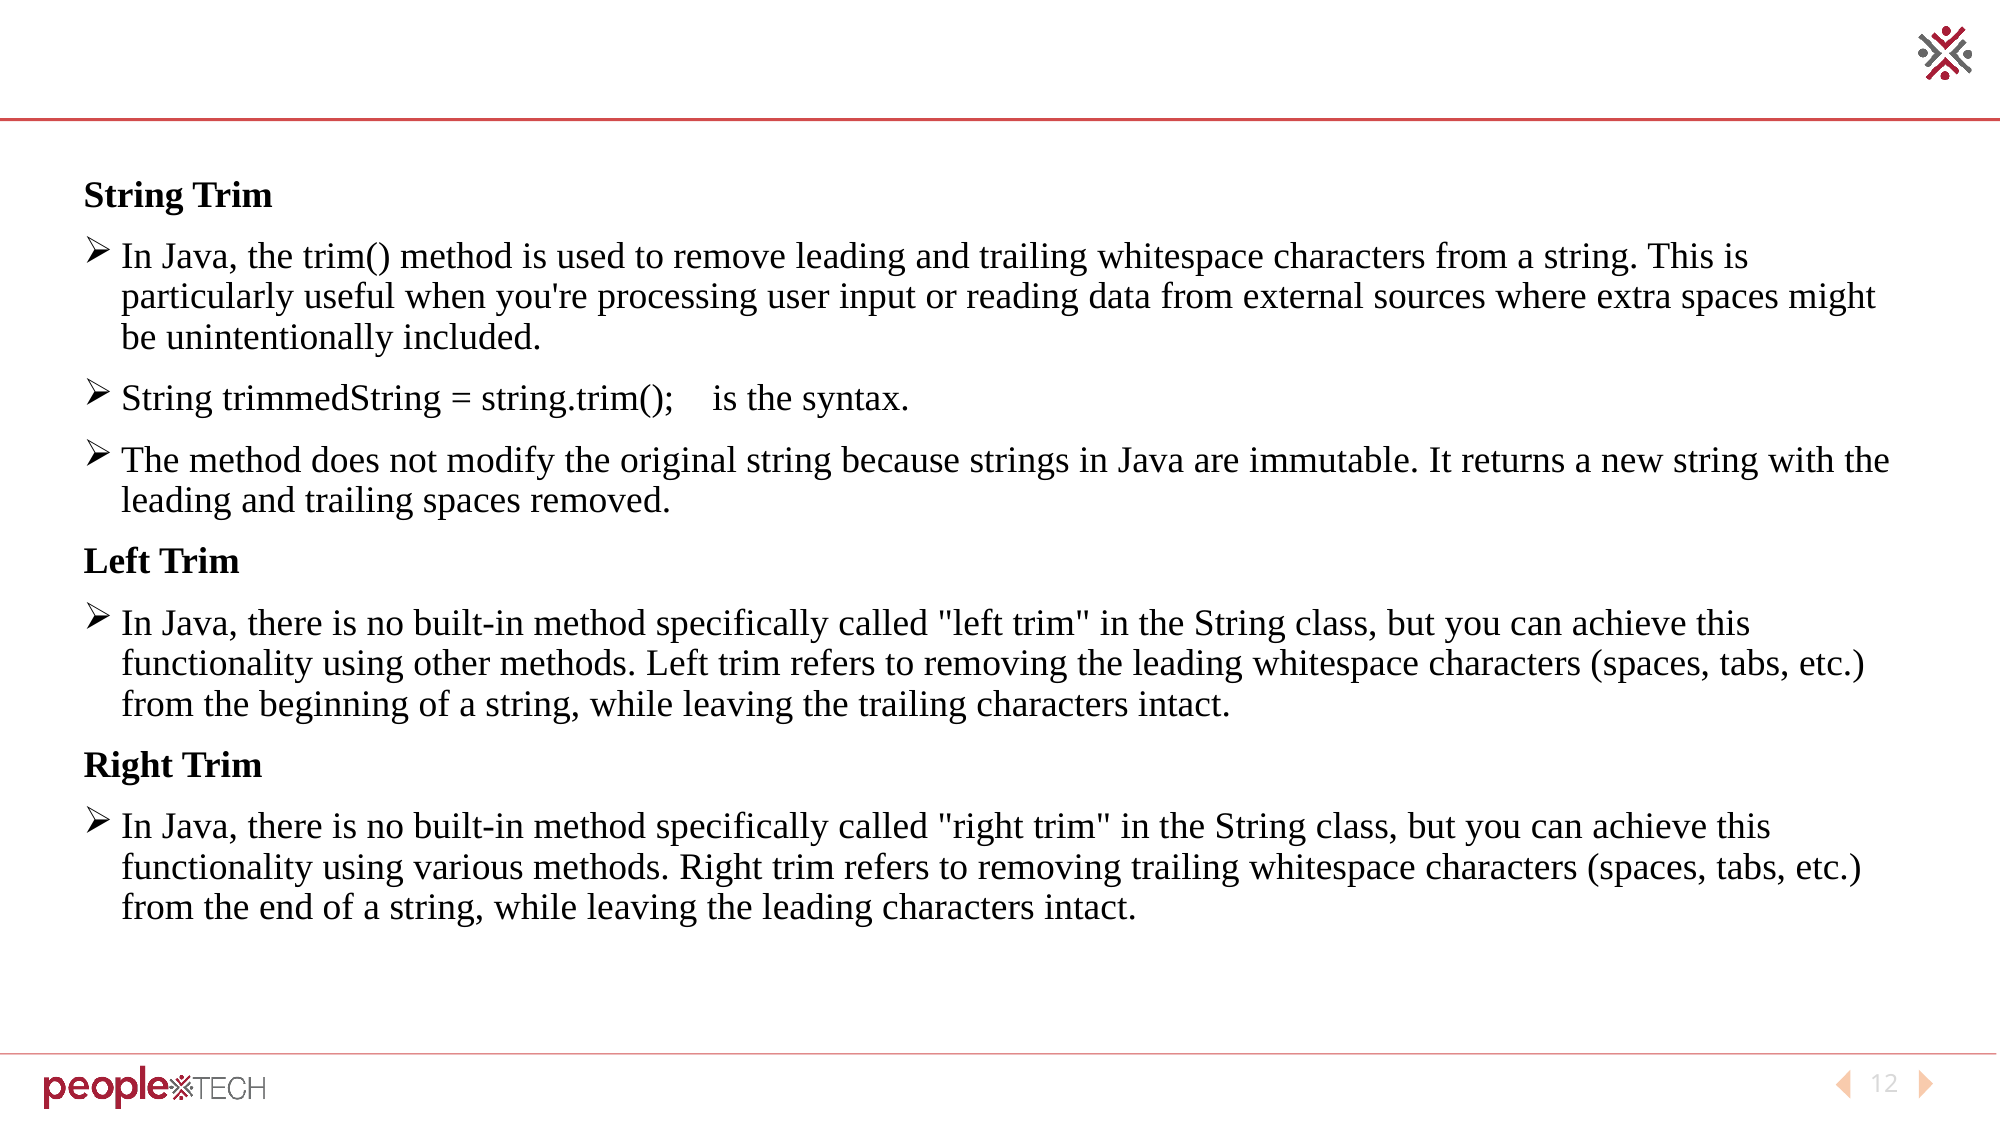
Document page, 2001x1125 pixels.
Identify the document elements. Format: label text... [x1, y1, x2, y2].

list String Trim In Java, the trim() method is used to remove leading and trailing whitespace characters from a string. This is particularly useful when you're processing user input or reading data from external sources where extra spaces might be unintentionally included. String trimmedString = string.trim(); is the syntax. The method does not modify the original string because strings in Java are immutable. It returns a new string with the leading and trailing spaces removed. Left Trim In Java, there is no built-in method specifically called "left trim" in the String class, but you can achieve this functionality using other methods. Left trim refers to removing the leading whitespace characters (spaces, tabs, etc.) from the beginning of a string, while leaving the trailing characters intact. Right Trim In Java, there is no built-in method specifically called "right trim" in the String class, but you can achieve this functionality using various methods. Right trim refers to removing trailing whitespace characters (spaces, tabs, etc.) from the end of a string, while leaving the leading characters intact. [68, 167, 1926, 993]
picture [31, 1059, 275, 1115]
picture [1918, 26, 1972, 80]
